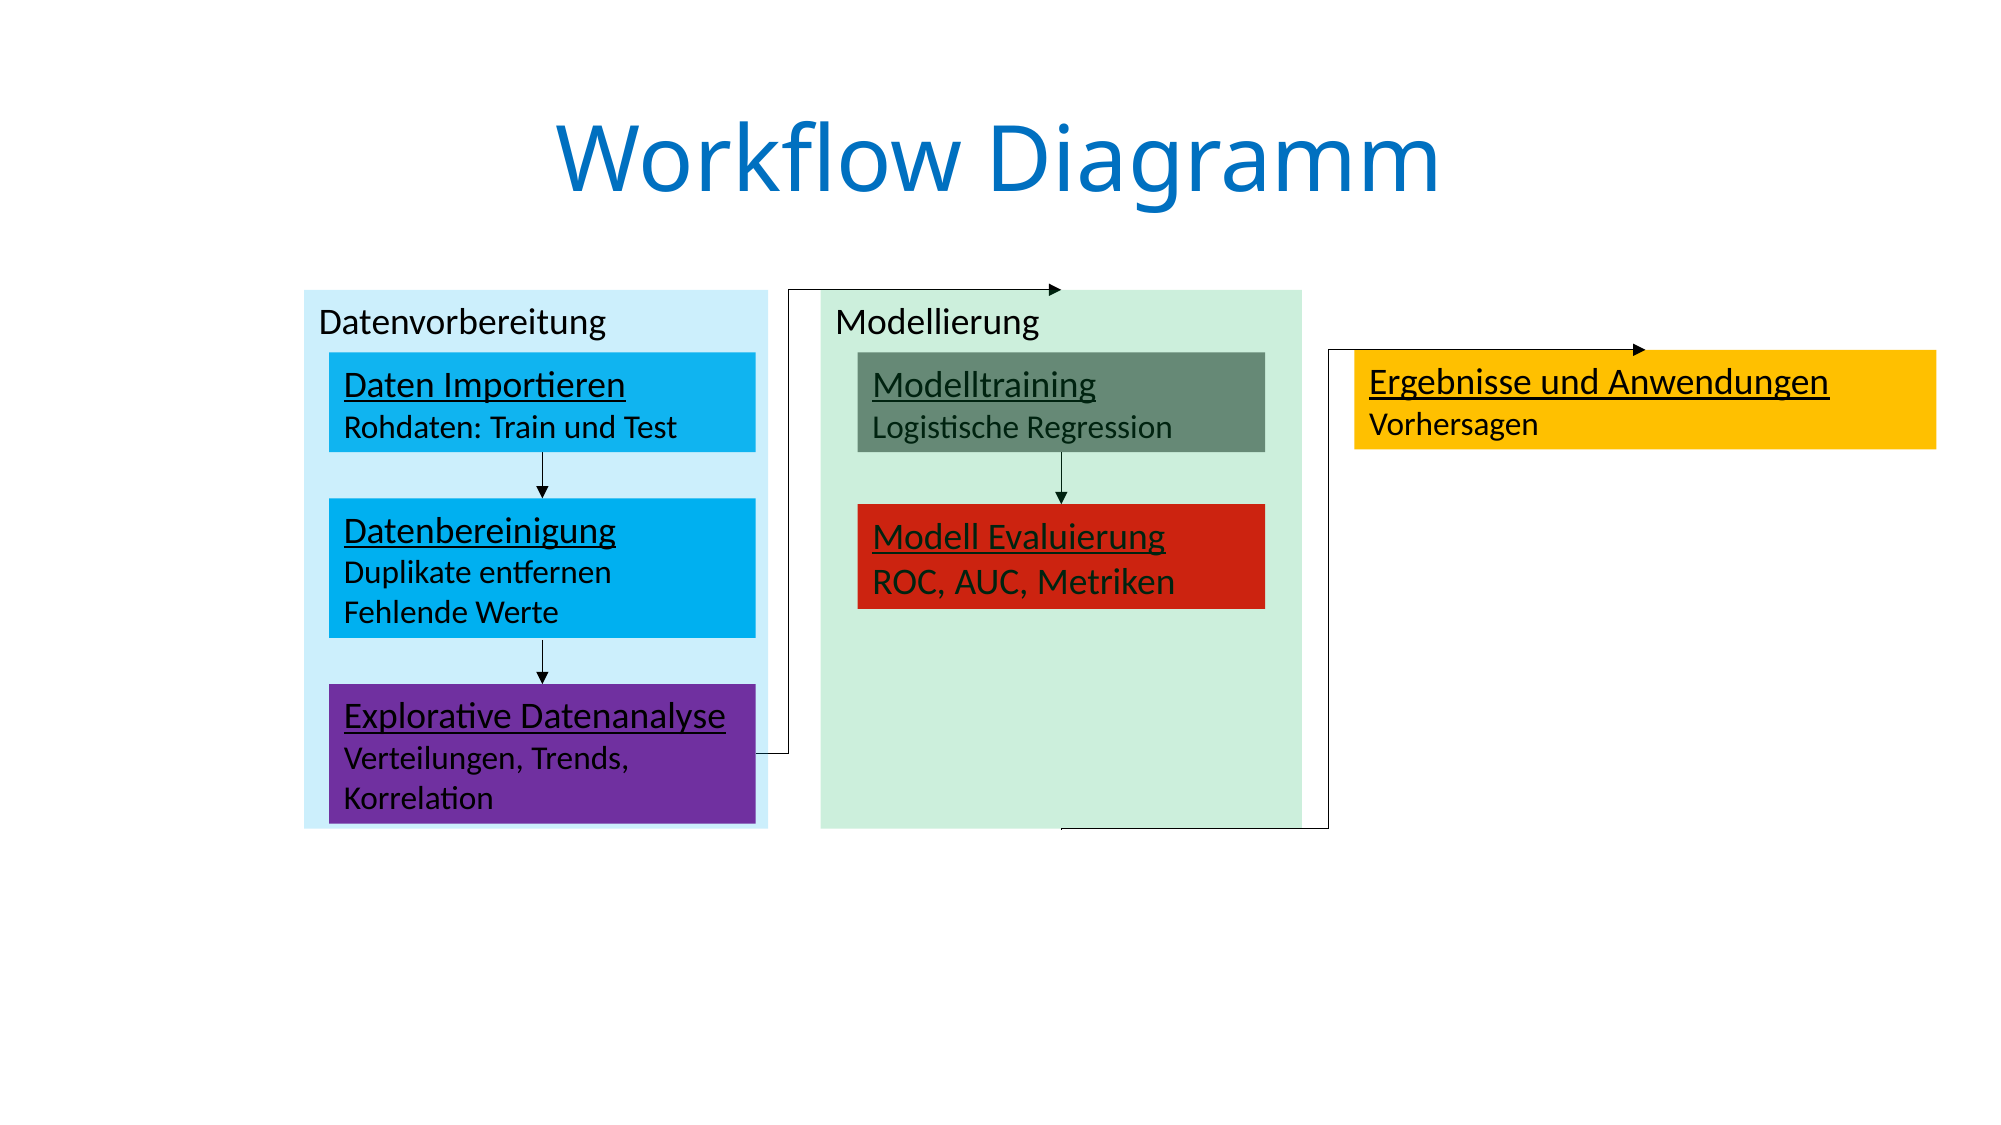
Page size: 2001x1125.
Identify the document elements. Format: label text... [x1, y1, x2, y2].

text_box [1110, 300, 1596, 885]
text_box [769, 289, 1062, 755]
text_box Workflow Diagramm [137, 0, 1863, 219]
text_box Ergebnisse und Anwendungen Vorhersagen [1596, 349, 1937, 450]
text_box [304, 289, 769, 836]
text_box Modellierung [820, 289, 1302, 829]
